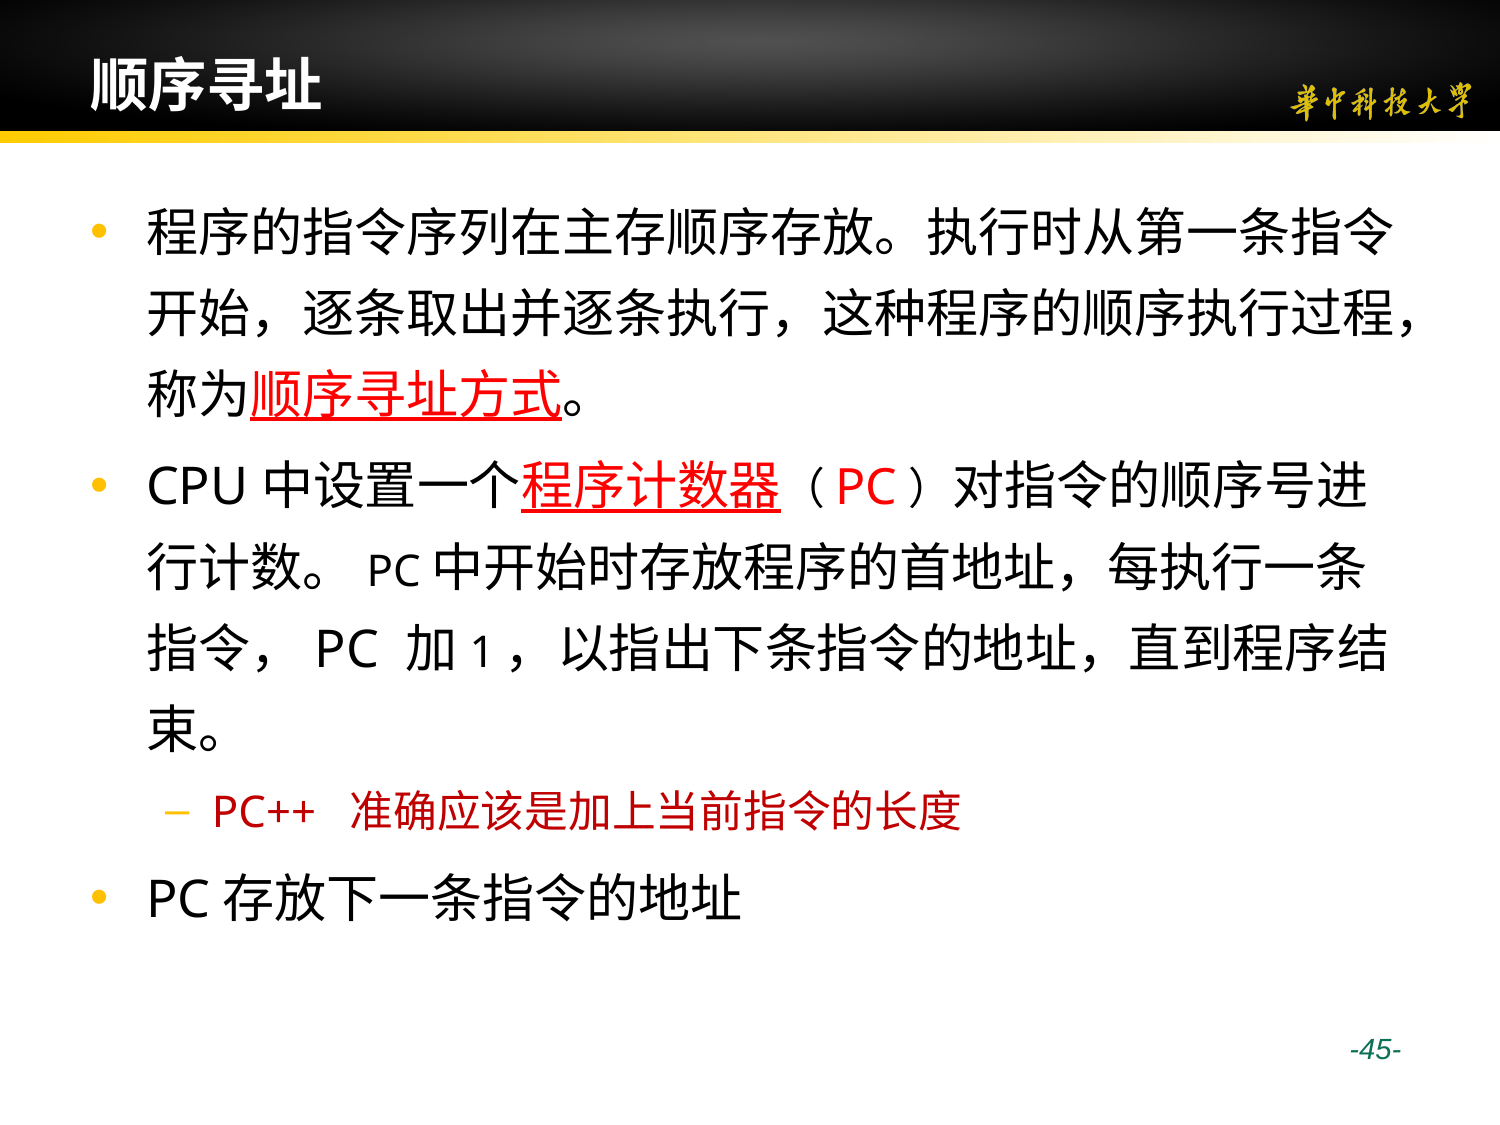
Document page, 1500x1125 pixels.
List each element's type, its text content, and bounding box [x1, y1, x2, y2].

list 程序的指令序列在主存顺序存放。执行时从第一条指令开始，逐条取出并逐条执行，这种程序的顺序执行过程，称为顺序寻址方式。 CPU中设置一个程序计数器（PC）对指令的顺序号进行计数。PC中开始时存放程序的首地址，每执行一条指令，PC 加1，以指出下条指令的地址，直到程序结束。 PC++ 准确应该是加上当前指令的长度 PC存放下一条指令的地址 [74, 172, 1424, 1000]
table_cell [562, 131, 567, 143]
slide_number -45- [1257, 1023, 1425, 1102]
title 顺序寻址 [74, 34, 1426, 131]
picture [0, 0, 1500, 131]
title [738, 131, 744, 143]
table_cell [650, 131, 655, 143]
